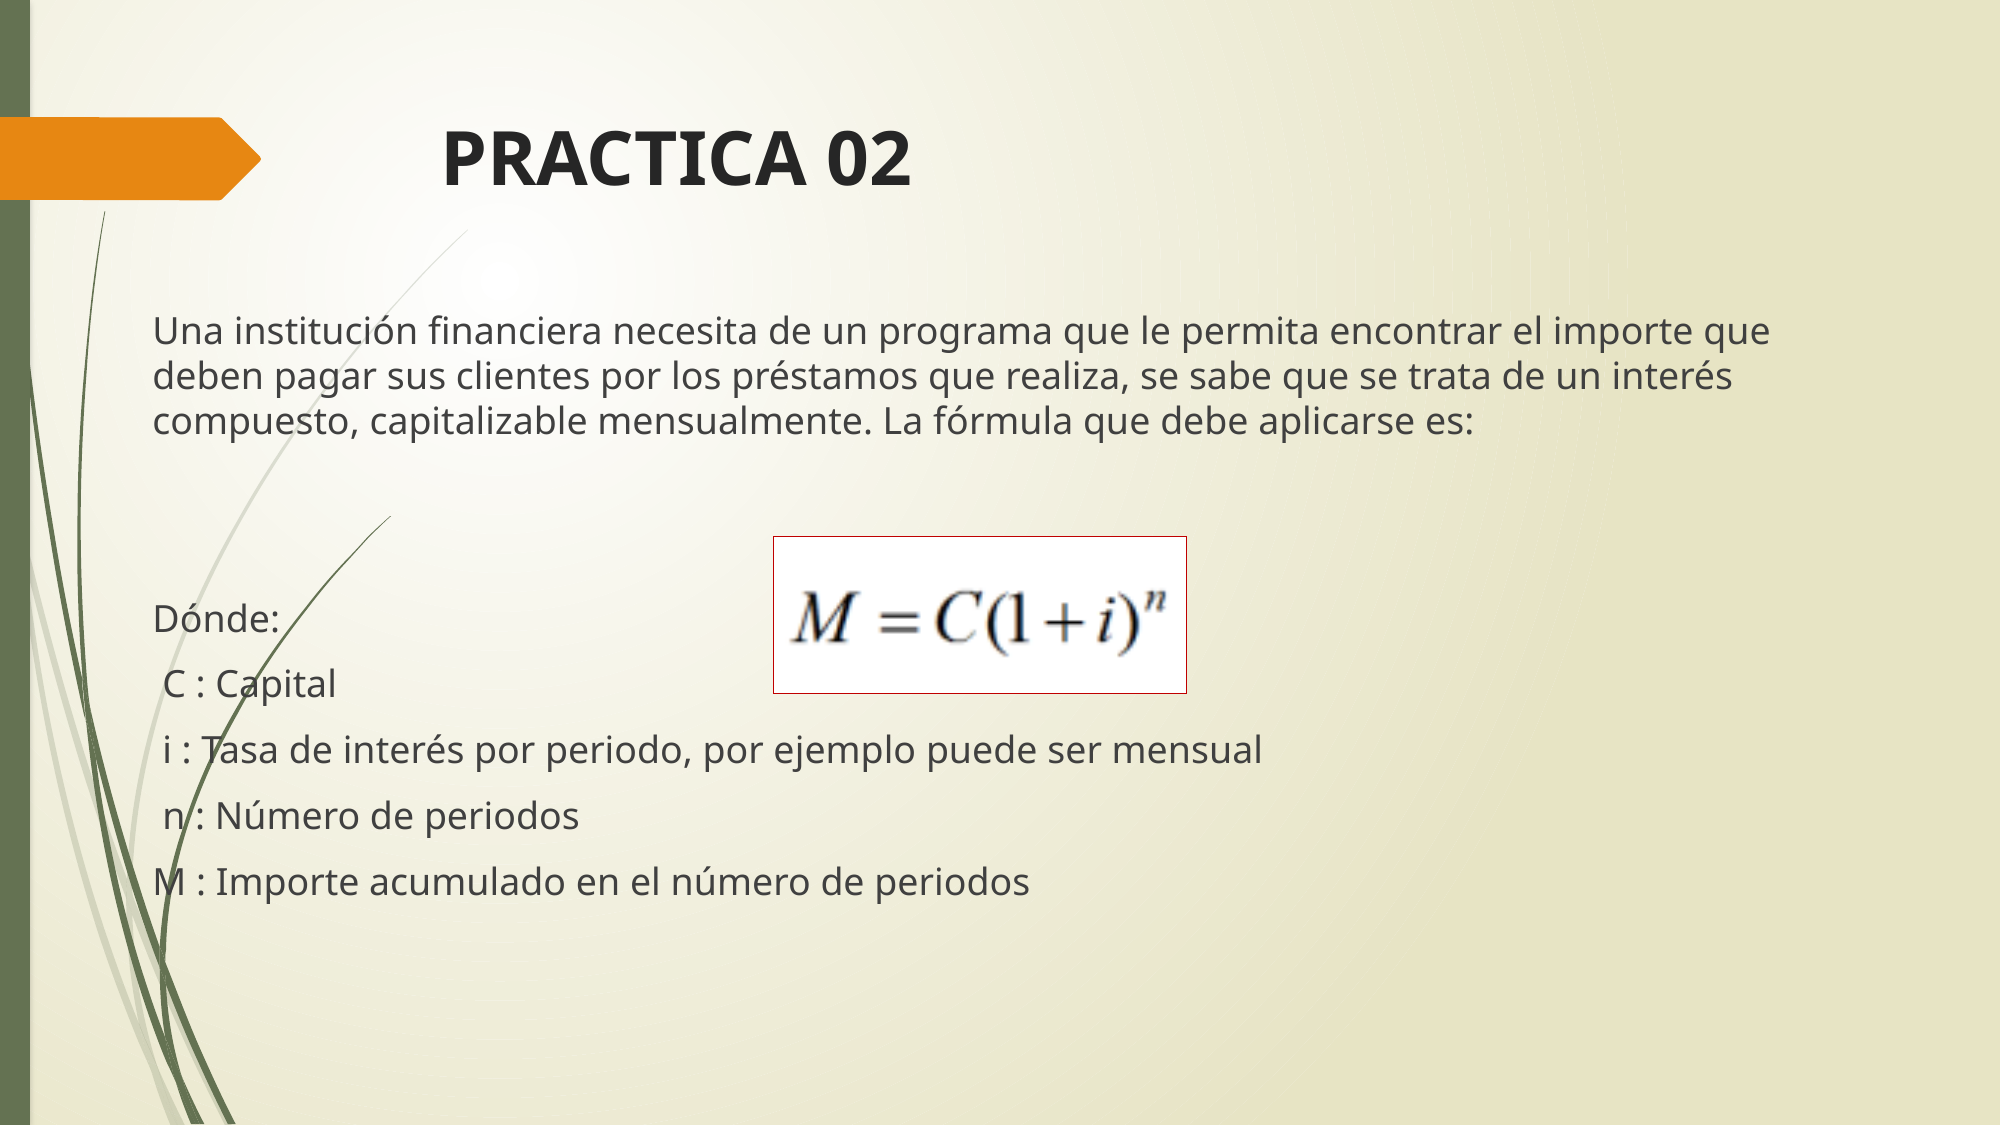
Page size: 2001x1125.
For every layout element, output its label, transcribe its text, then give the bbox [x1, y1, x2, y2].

title PRACTICA 02 [425, 102, 1888, 313]
picture [773, 536, 1187, 694]
list Una institución financiera necesita de un programa que le permita encontrar el importe que deben pagar sus clientes por los préstamos que realiza, se sabe que se trata de un interés compuesto, capitalizable mensualmente. La fórmula que debe aplicarse es: Dónde: C : Capital i : Tasa de interés por periodo, por ejemplo puede ser mensual n : Número de periodos M : Importe acumulado en el número de periodos [137, 299, 1863, 1042]
